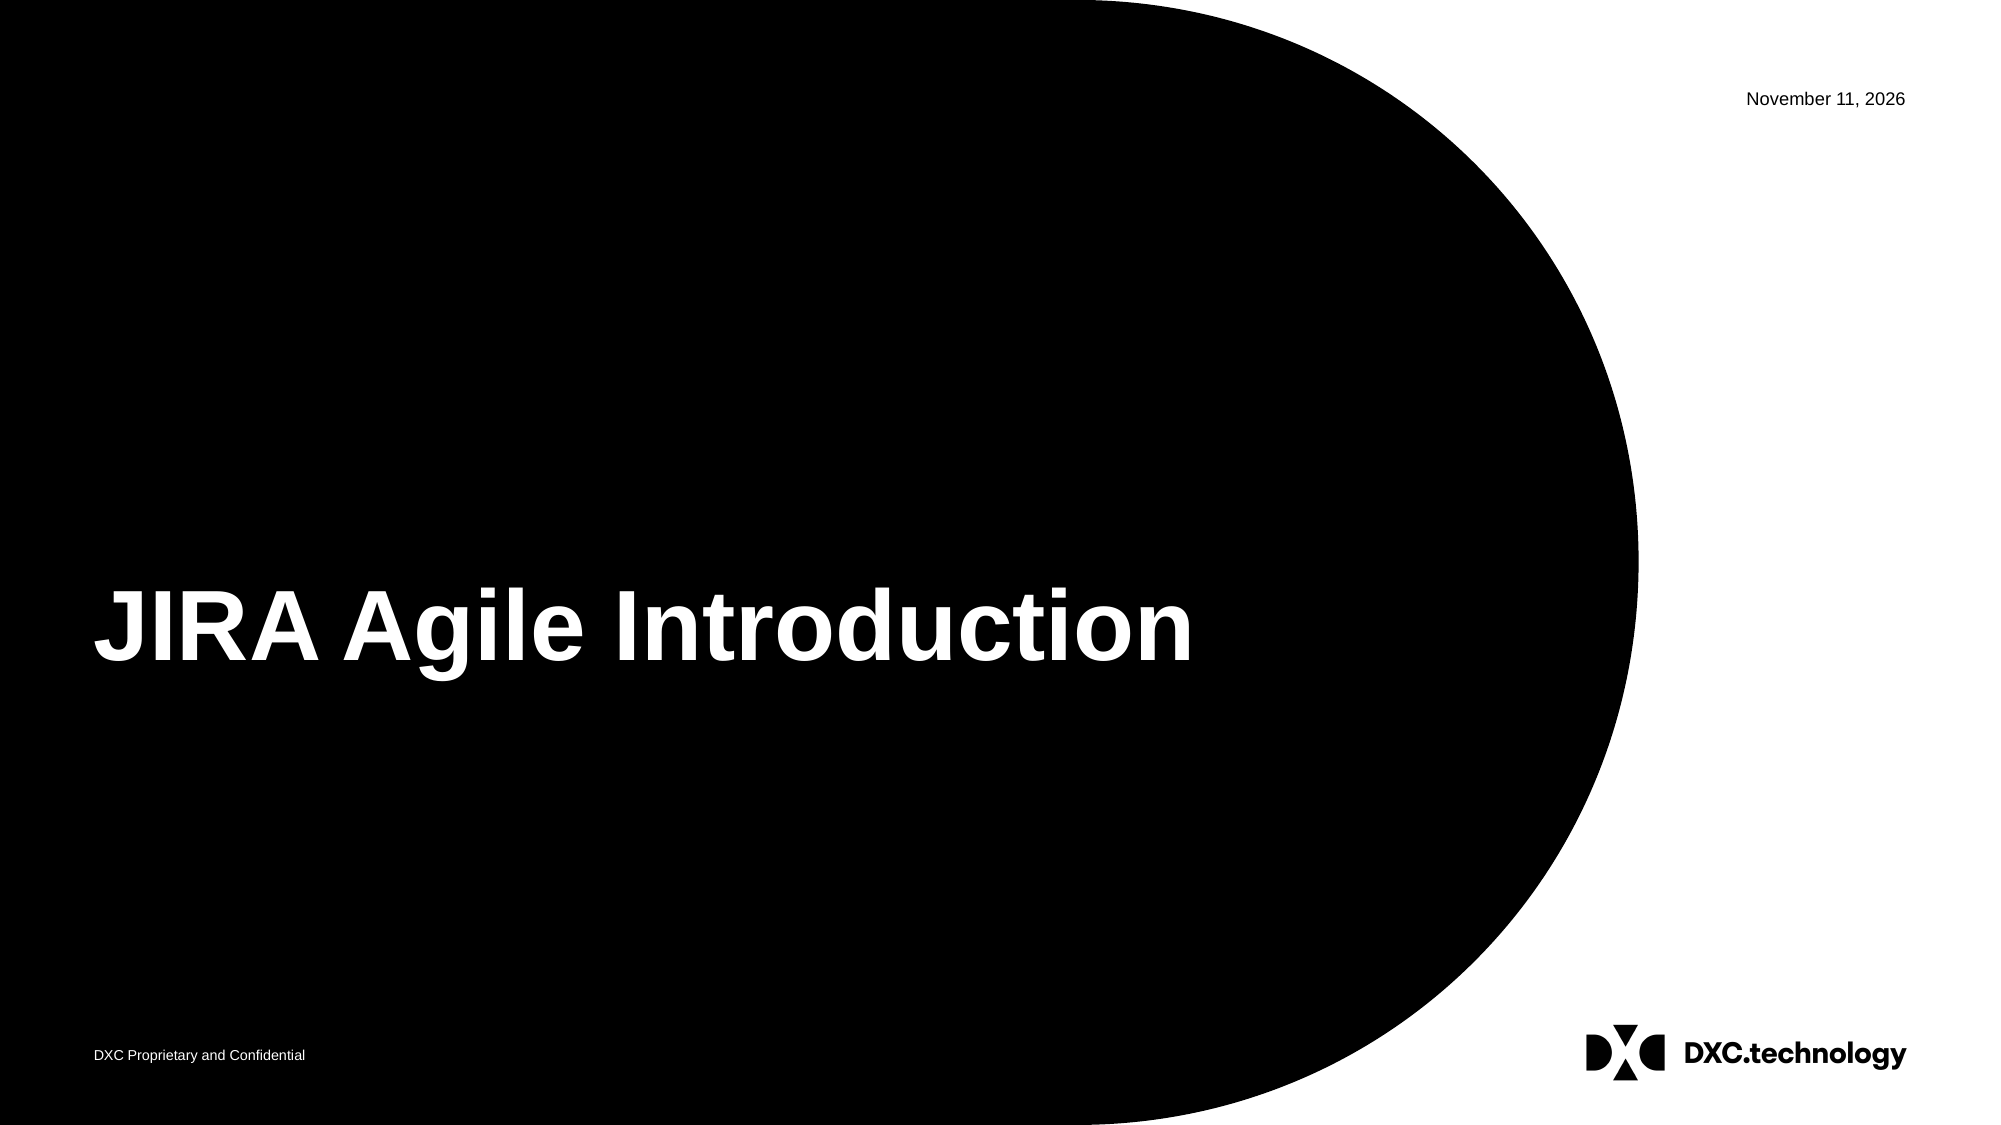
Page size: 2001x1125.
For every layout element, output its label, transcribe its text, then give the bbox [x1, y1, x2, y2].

title JIRA Agile Introduction [93, 281, 1469, 682]
